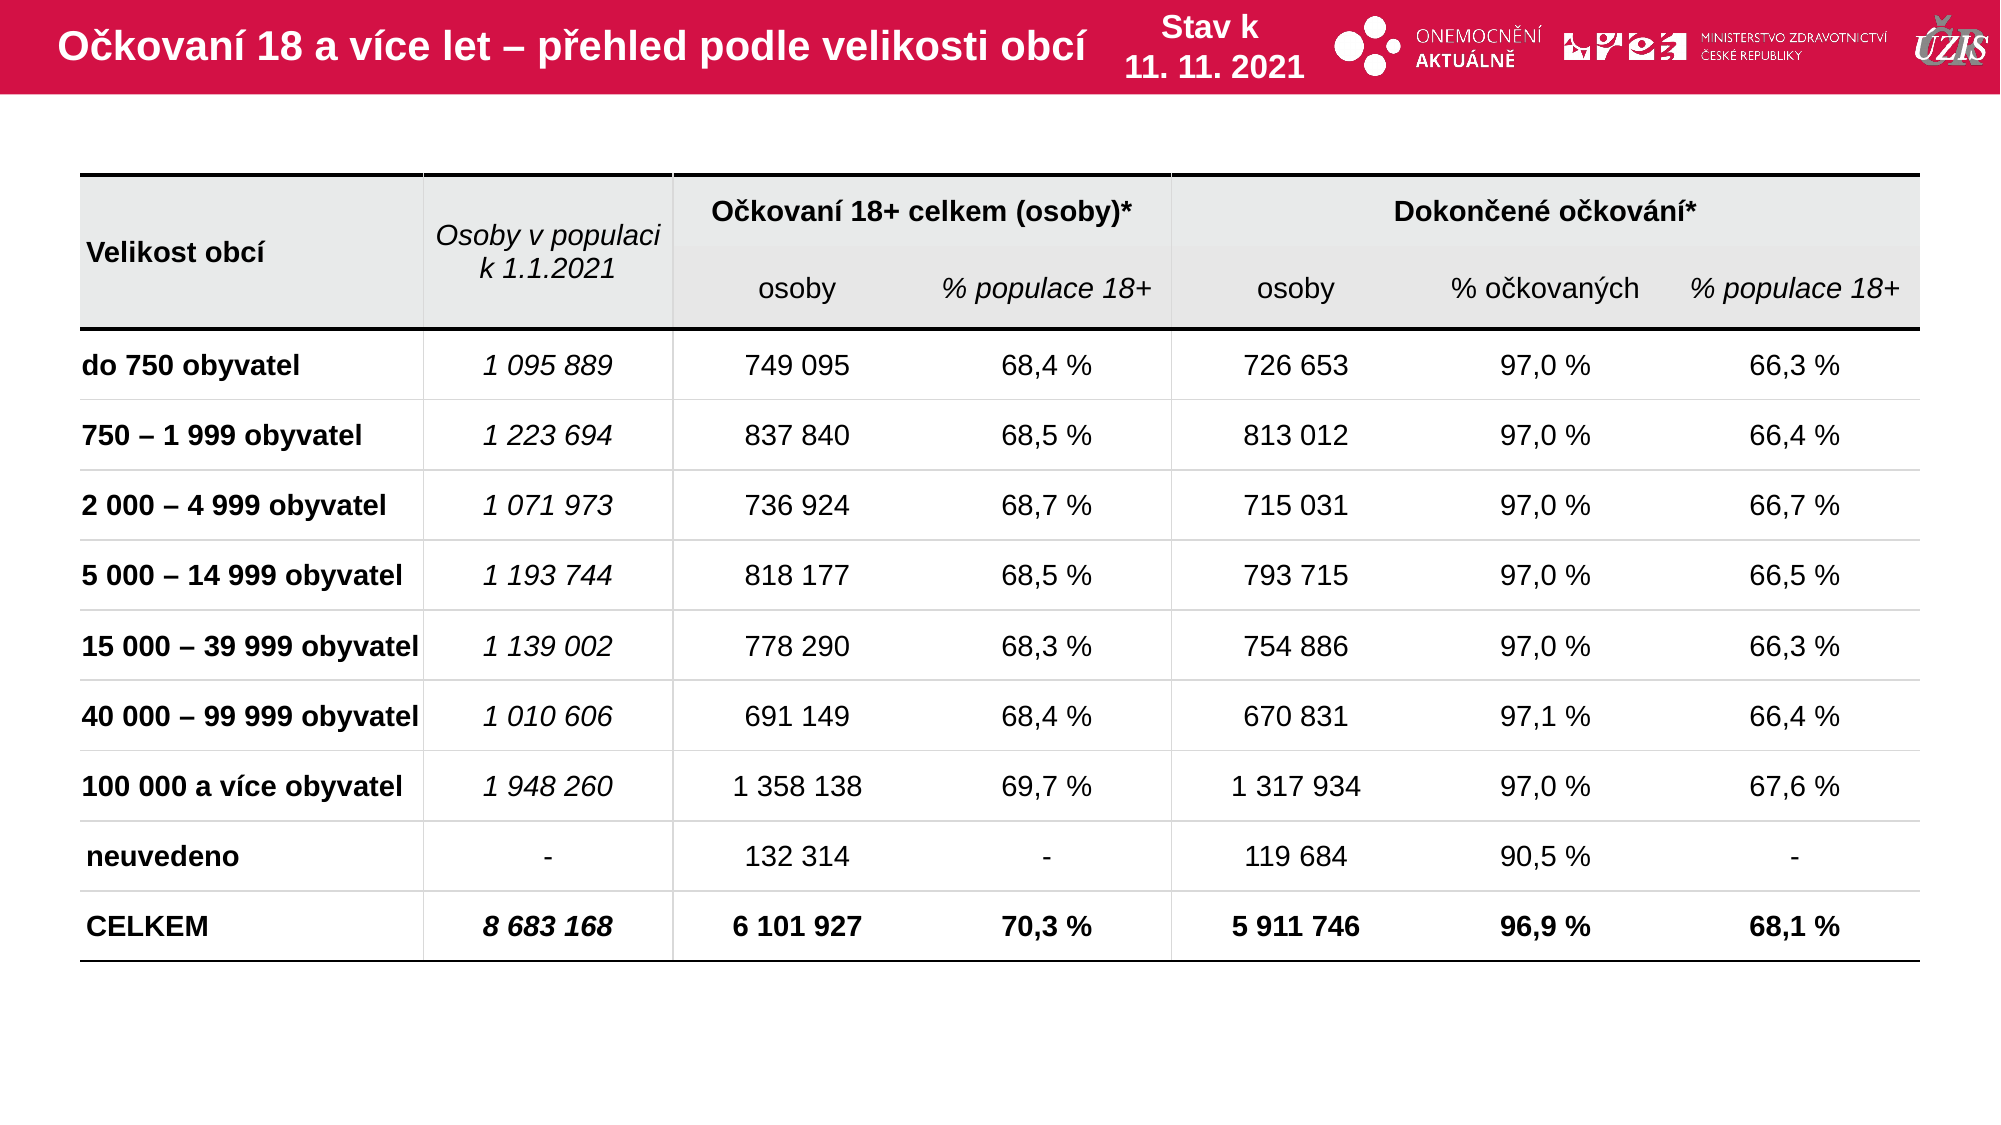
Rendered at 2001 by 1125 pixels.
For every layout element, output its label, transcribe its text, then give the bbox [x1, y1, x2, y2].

table_cell 778 290 [674, 611, 922, 679]
table_cell 750 – 1 999 obyvatel [80, 400, 423, 469]
table_cell - [1670, 822, 1920, 890]
table_cell 1 010 606 [424, 681, 672, 750]
table_cell 68,1 % [1670, 892, 1920, 960]
table_cell 68,7 % [922, 471, 1171, 539]
table_cell 40 000 – 99 999 obyvatel [80, 681, 423, 750]
table_cell 66,4 % [1670, 400, 1920, 469]
table_cell 67,6 % [1670, 751, 1920, 820]
table_cell 1 358 138 [674, 751, 922, 820]
table_cell % populace 18+ [1670, 246, 1920, 327]
table_cell 1 095 889 [424, 331, 672, 399]
table_cell - [922, 822, 1171, 890]
table_cell - [424, 822, 672, 890]
table_cell 119 684 [1172, 822, 1421, 890]
table_cell 132 314 [674, 822, 922, 890]
table_cell 5 000 – 14 999 obyvatel [80, 541, 423, 609]
picture [1341, 16, 1542, 76]
table_cell 69,7 % [922, 751, 1171, 820]
table_cell neuvedeno [80, 822, 423, 890]
table_cell osoby [1172, 246, 1421, 327]
table_cell 97,0 % [1421, 751, 1670, 820]
table_cell 5 911 746 [1172, 892, 1421, 960]
table_header Velikost obcí [80, 177, 423, 327]
table_cell 68,4 % [922, 681, 1171, 750]
table_cell 97,0 % [1421, 331, 1670, 399]
table_cell 100 000 a více obyvatel [80, 751, 423, 820]
table_cell 97,1 % [1421, 681, 1670, 750]
table_cell 736 924 [674, 471, 922, 539]
table_cell 97,0 % [1421, 611, 1670, 679]
table_cell 15 000 – 39 999 obyvatel [80, 611, 423, 679]
table_header Očkovaní 18+ celkem (osoby)* [674, 177, 1171, 246]
table_cell 670 831 [1172, 681, 1421, 750]
table_cell 715 031 [1172, 471, 1421, 539]
table_cell 68,5 % [922, 400, 1171, 469]
table_cell 97,0 % [1421, 541, 1670, 609]
table_cell 68,5 % [922, 541, 1171, 609]
table_cell 818 177 [674, 541, 922, 609]
table_cell 813 012 [1172, 400, 1421, 469]
table_cell 97,0 % [1421, 400, 1670, 469]
table_cell 2 000 – 4 999 obyvatel [80, 471, 423, 539]
table_cell 8 683 168 [424, 892, 672, 960]
table_cell do 750 obyvatel [80, 331, 423, 399]
table_cell 793 715 [1172, 541, 1421, 609]
table_cell CELKEM [80, 892, 423, 960]
table_cell 754 886 [1172, 611, 1421, 679]
table_cell 96,9 % [1421, 892, 1670, 960]
table_cell % populace 18+ [922, 246, 1171, 327]
table_cell 6 101 927 [674, 892, 922, 960]
table_cell 1 223 694 [424, 400, 672, 469]
table_cell 1 317 934 [1172, 751, 1421, 820]
text_box Stav k 11. 11. 2021 [1088, 0, 1341, 93]
table_cell 691 149 [674, 681, 922, 750]
table_cell % očkovaných [1421, 246, 1670, 327]
table_cell 66,3 % [1670, 331, 1920, 399]
picture [1915, 15, 1989, 66]
table_cell 1 139 002 [424, 611, 672, 679]
table_cell 70,3 % [922, 892, 1171, 960]
table_cell osoby [674, 246, 922, 327]
table_cell 68,4 % [922, 331, 1171, 399]
table_cell 66,4 % [1670, 681, 1920, 750]
table_cell 66,3 % [1670, 611, 1920, 679]
table_cell 837 840 [674, 400, 922, 469]
title Očkovaní 18 a více let – přehled podle velikosti obcí [42, 0, 1262, 95]
table_header Osoby v populaci k 1.1.2021 [424, 177, 672, 327]
table_cell 1 071 973 [424, 471, 672, 539]
table_header Dokončené očkování* [1172, 177, 1920, 246]
table_cell 90,5 % [1421, 822, 1670, 890]
picture [1563, 31, 1888, 60]
table_cell 68,3 % [922, 611, 1171, 679]
table_cell 749 095 [674, 331, 922, 399]
table_cell 97,0 % [1421, 471, 1670, 539]
table_cell 726 653 [1172, 331, 1421, 399]
table_cell 1 948 260 [424, 751, 672, 820]
table_cell 66,7 % [1670, 471, 1920, 539]
table_cell 66,5 % [1670, 541, 1920, 609]
table_cell 1 193 744 [424, 541, 672, 609]
